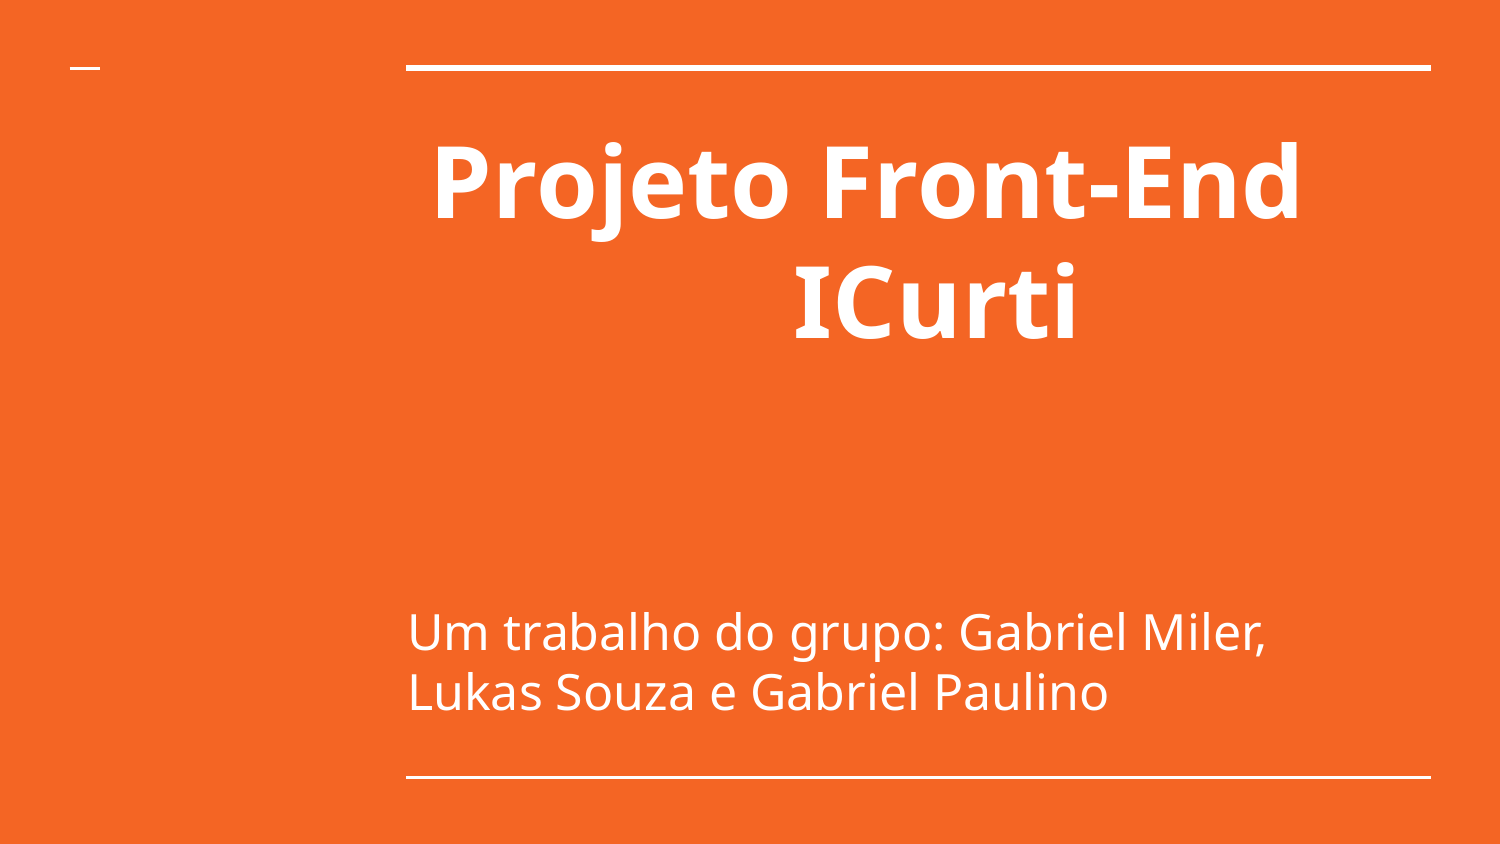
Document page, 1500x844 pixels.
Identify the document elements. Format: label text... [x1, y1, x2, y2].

title Projeto Front-End ICurti [389, 103, 1428, 357]
subtitle Um trabalho do grupo: Gabriel Miler, Lukas Souza e Gabriel Paulino [392, 531, 1431, 735]
